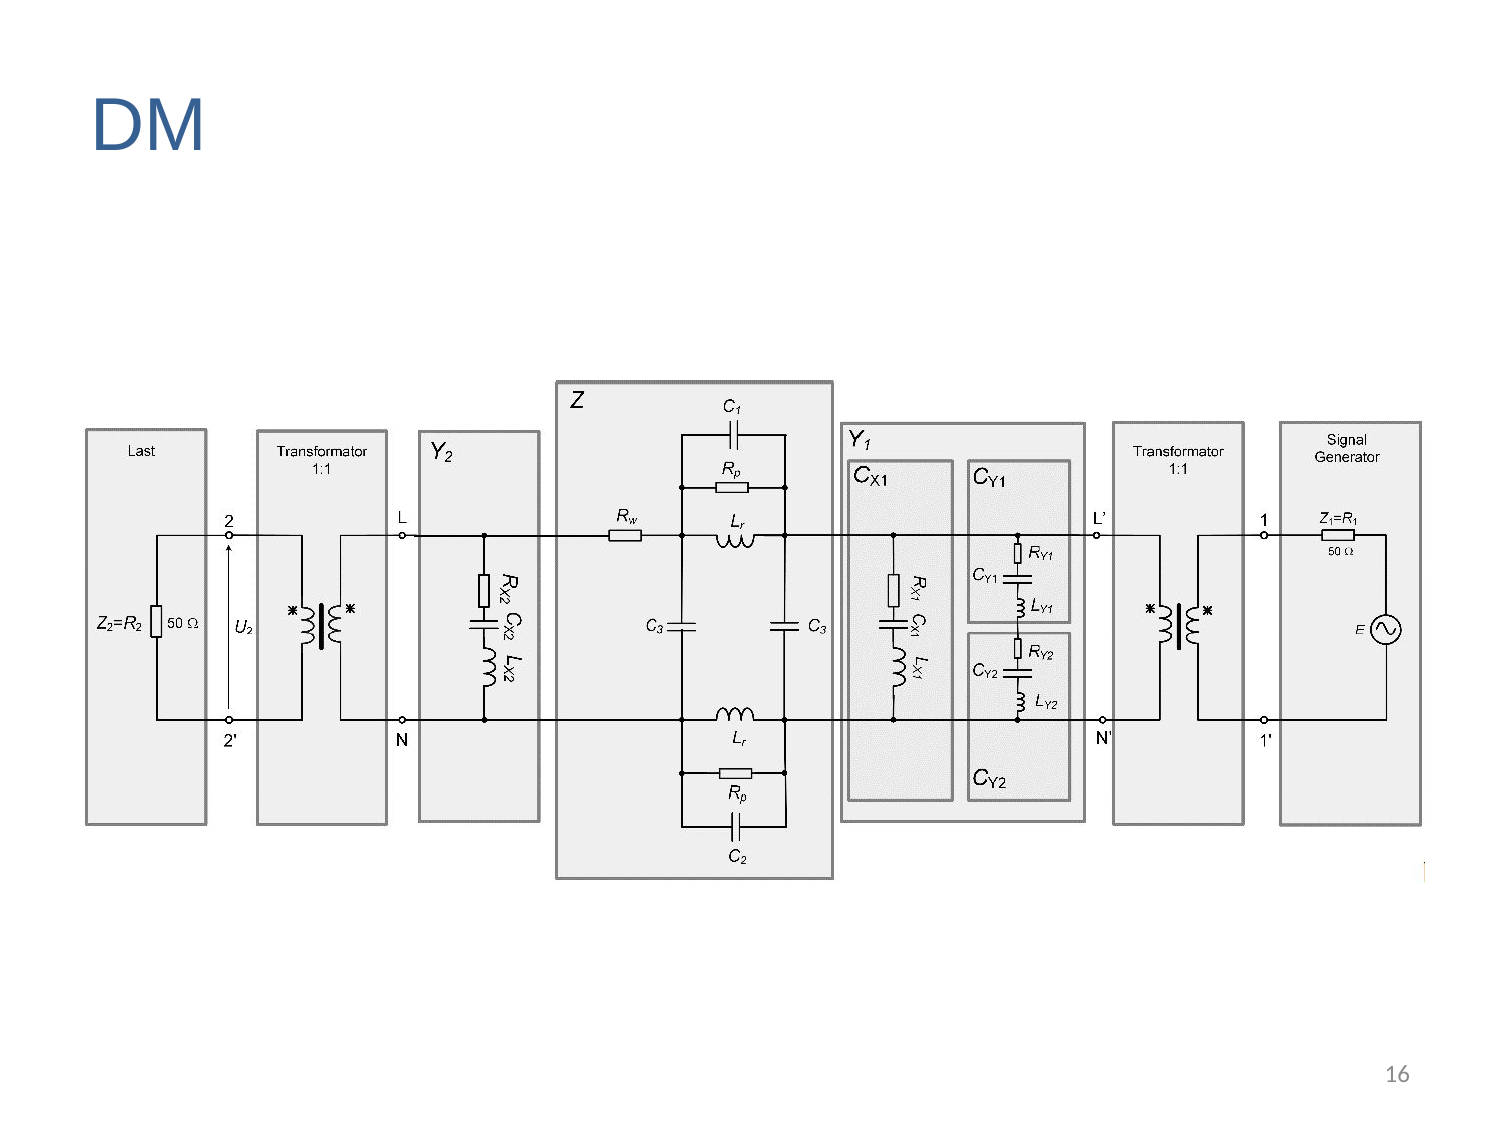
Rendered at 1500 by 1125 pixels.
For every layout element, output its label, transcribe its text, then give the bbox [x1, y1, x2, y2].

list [74, 371, 1426, 896]
slide_number 16 [1074, 1042, 1425, 1103]
title DM [75, 45, 1425, 197]
